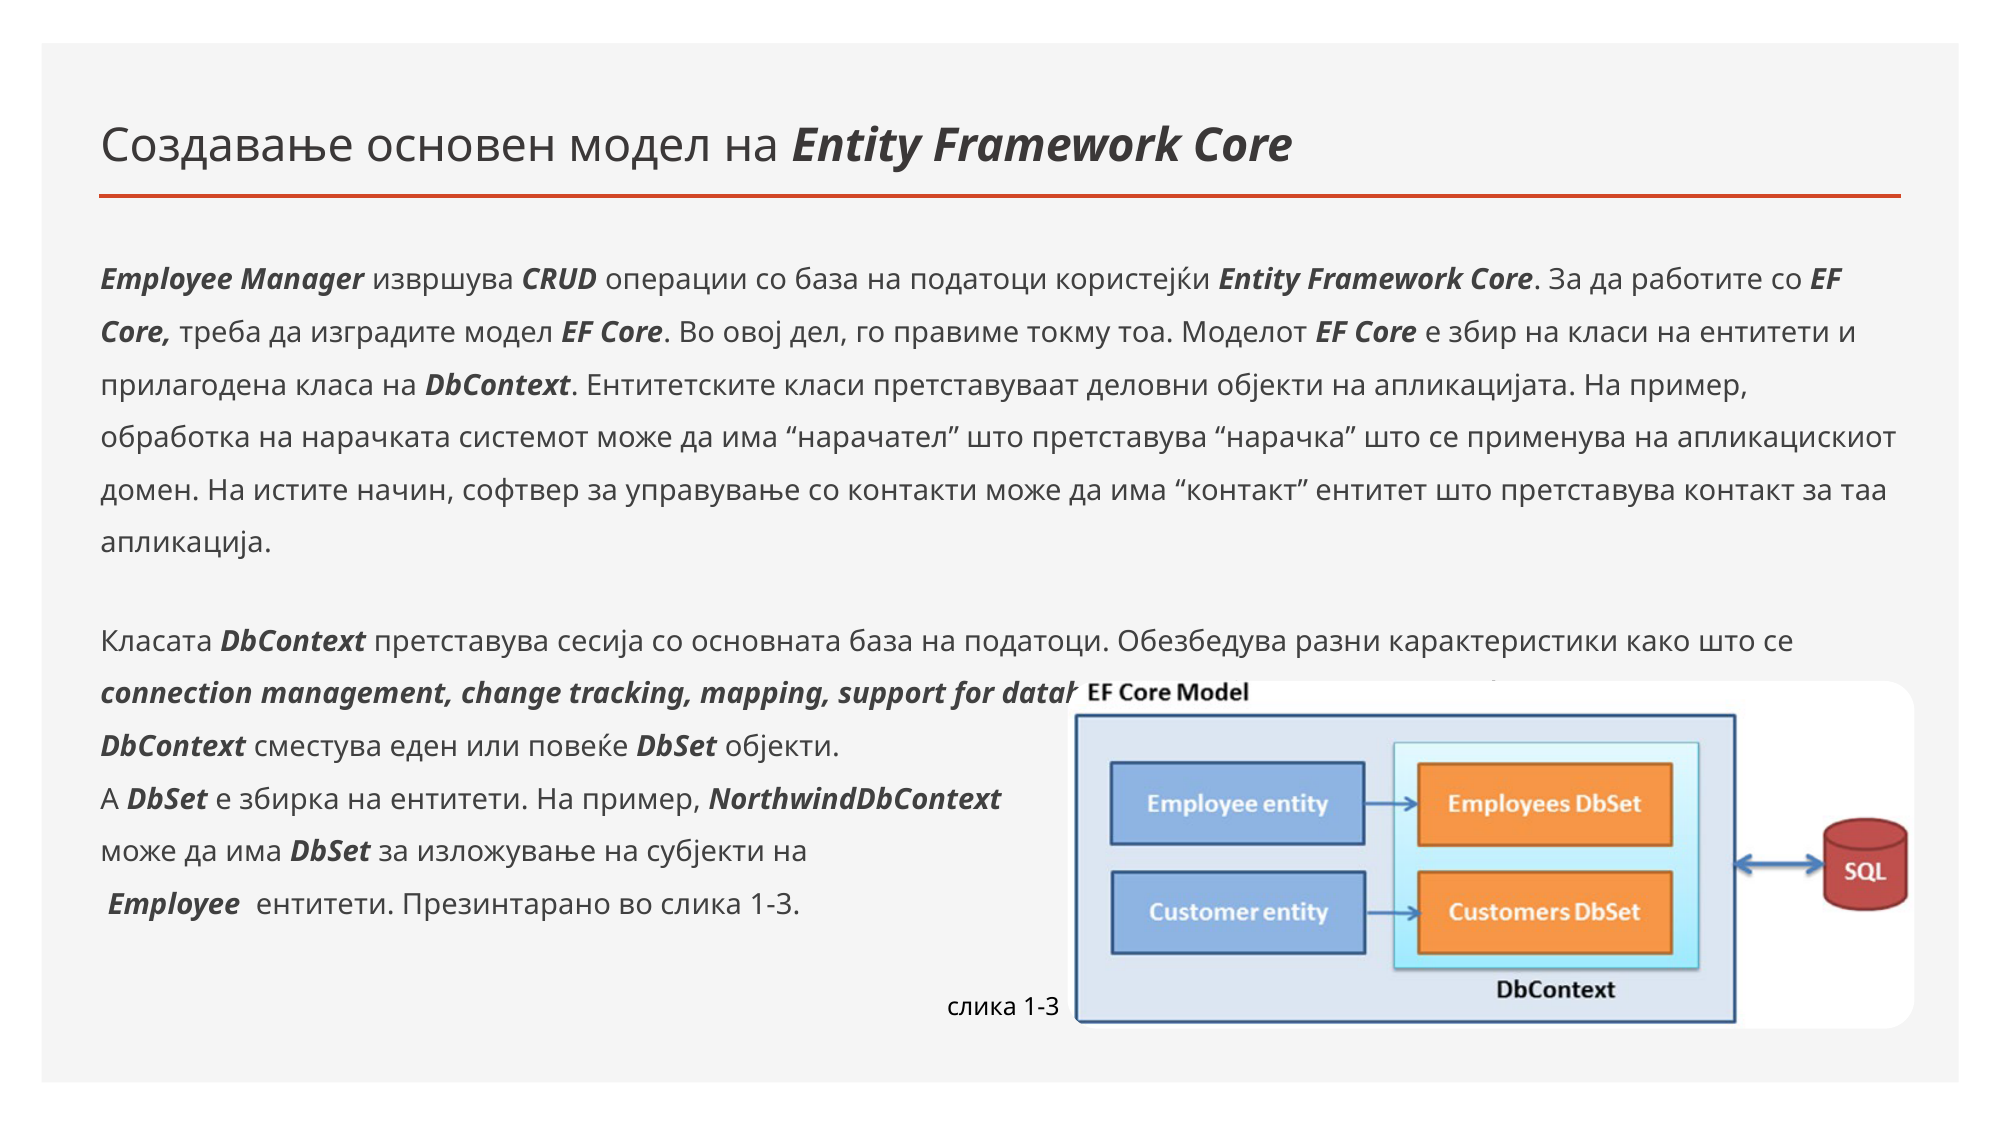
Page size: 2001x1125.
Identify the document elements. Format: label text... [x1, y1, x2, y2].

list Employee Manager извршува CRUD операции со база на податоци користејќи Entity Framework Core. За да работите со EF Core, треба да изградите модел EF Core. Во овој дел, го правиме токму тоа. Моделот EF Core е збир на класи на ентитети и прилагодена класа на DbContext. Ентитетските класи претставуваат деловни објекти на апликацијата. На пример, обработка на нарачката системот може да има “нарачател” што претставува “нарачка” што се применува на апликацискиот домен. На истите начин, софтвер за управување со контакти може да има “контакт” ентитет што претставува контакт за таа апликација. Класата DbContext претставува сесија со основната база на податоци. Обезбедува разни карактеристики како што се connection management, change tracking, mapping, support for database operations и многу повеќе. DbContext сместува еден или повеќе DbSet објекти. А DbSet е збирка на ентитети. На пример, NorthwindDbContext може да има DbSet за изложување на субјекти на Employee ентитети. Презинтарано во слика 1-3. [85, 235, 1915, 1052]
title Создавање основен модел на Entity Framework Core [85, 73, 1510, 179]
text_box слика 1-3 [932, 983, 1067, 1028]
picture [1067, 680, 1915, 1029]
